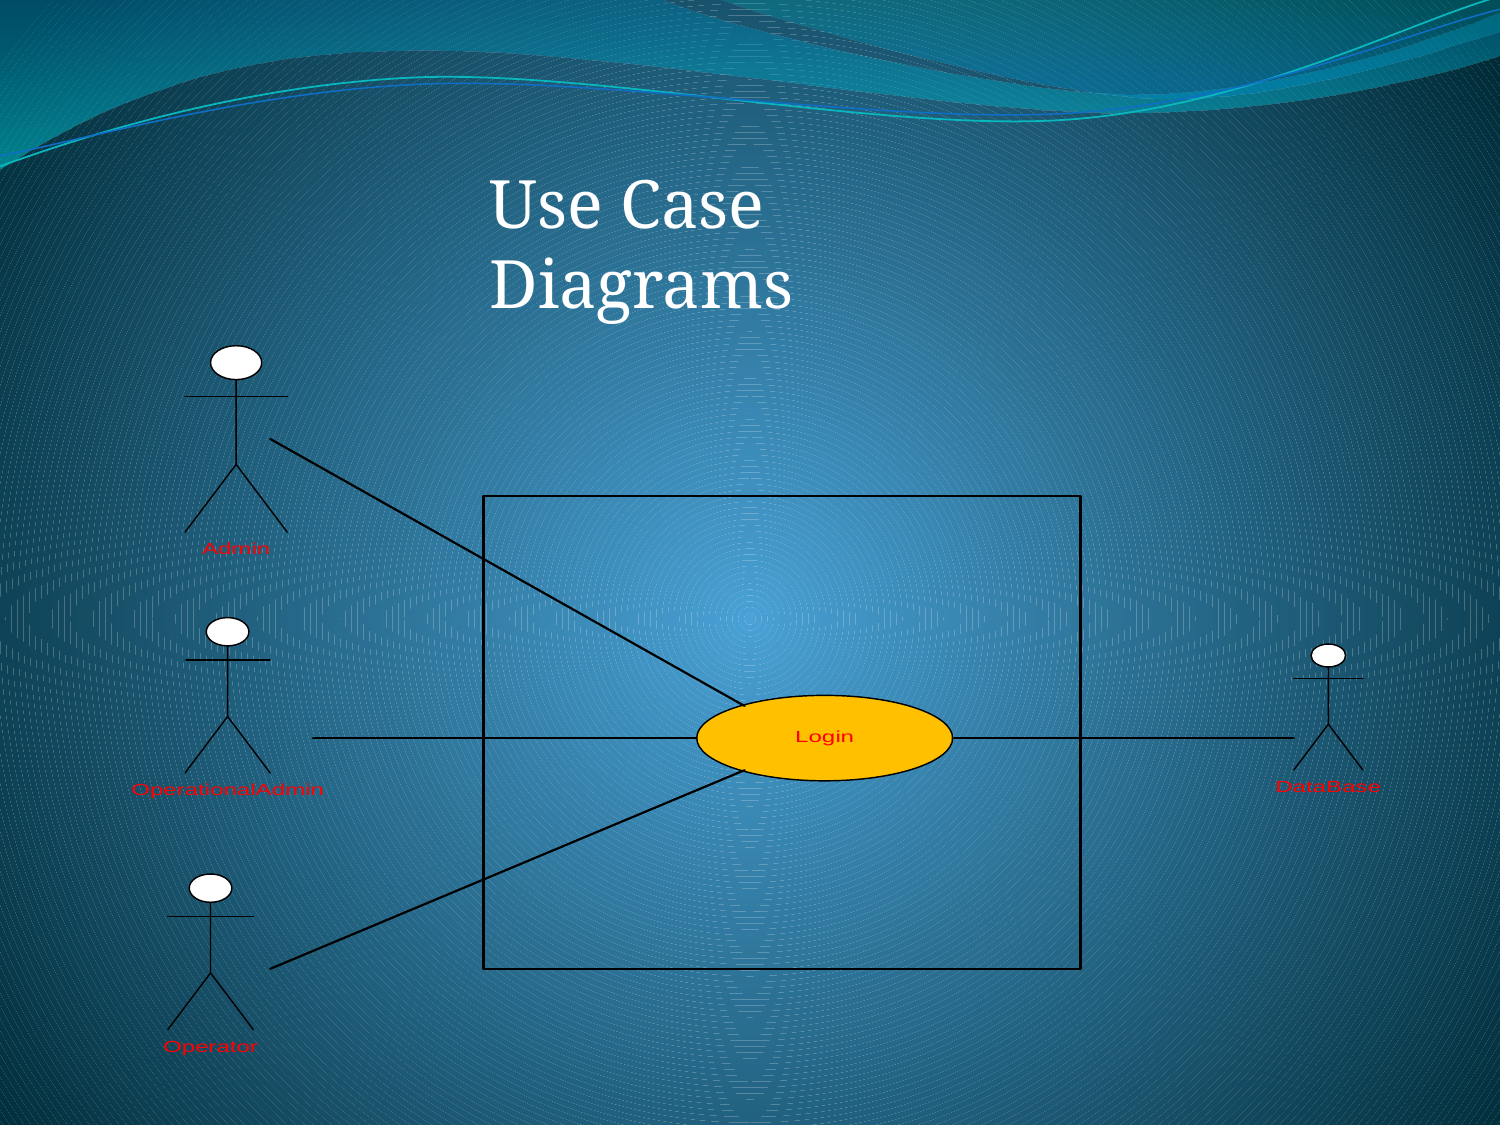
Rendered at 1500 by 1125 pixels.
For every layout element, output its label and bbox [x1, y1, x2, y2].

text_box [112, 37, 1401, 1068]
